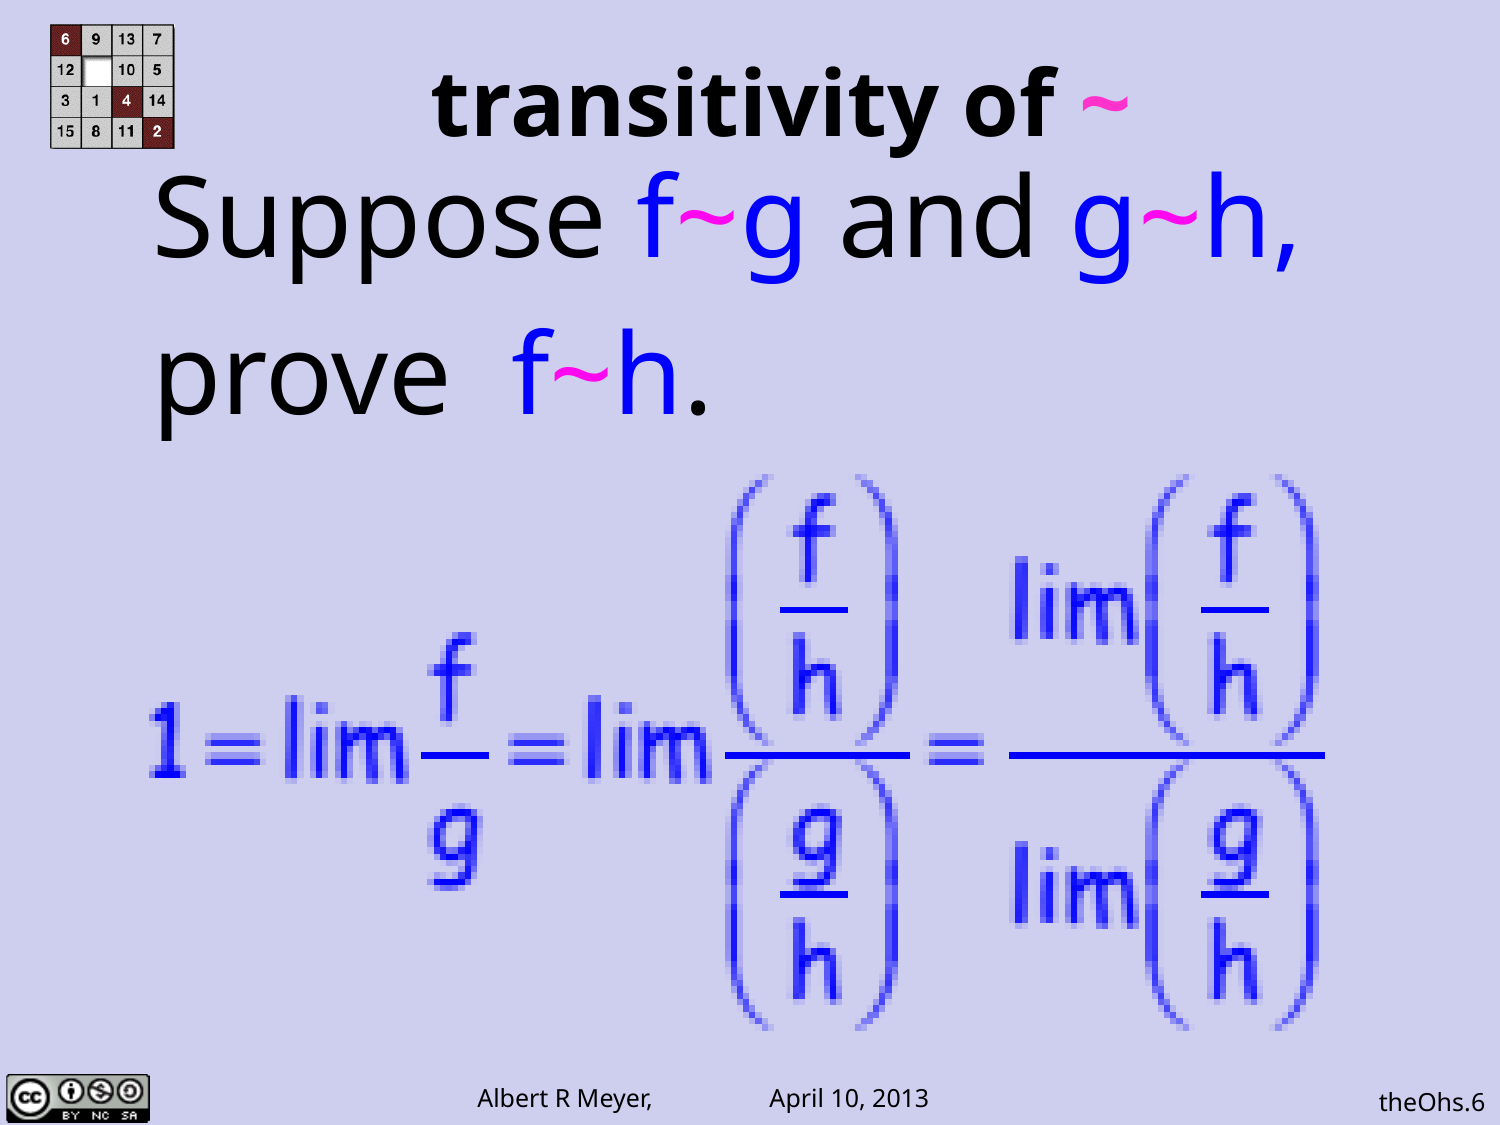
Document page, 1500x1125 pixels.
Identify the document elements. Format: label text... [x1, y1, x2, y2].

picture [50, 24, 175, 149]
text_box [137, 462, 1338, 1038]
title transitivity of ~ [187, 24, 1376, 176]
picture [6, 1074, 150, 1123]
list Suppose f~g and g~h, prove f~h. [137, 137, 1326, 461]
